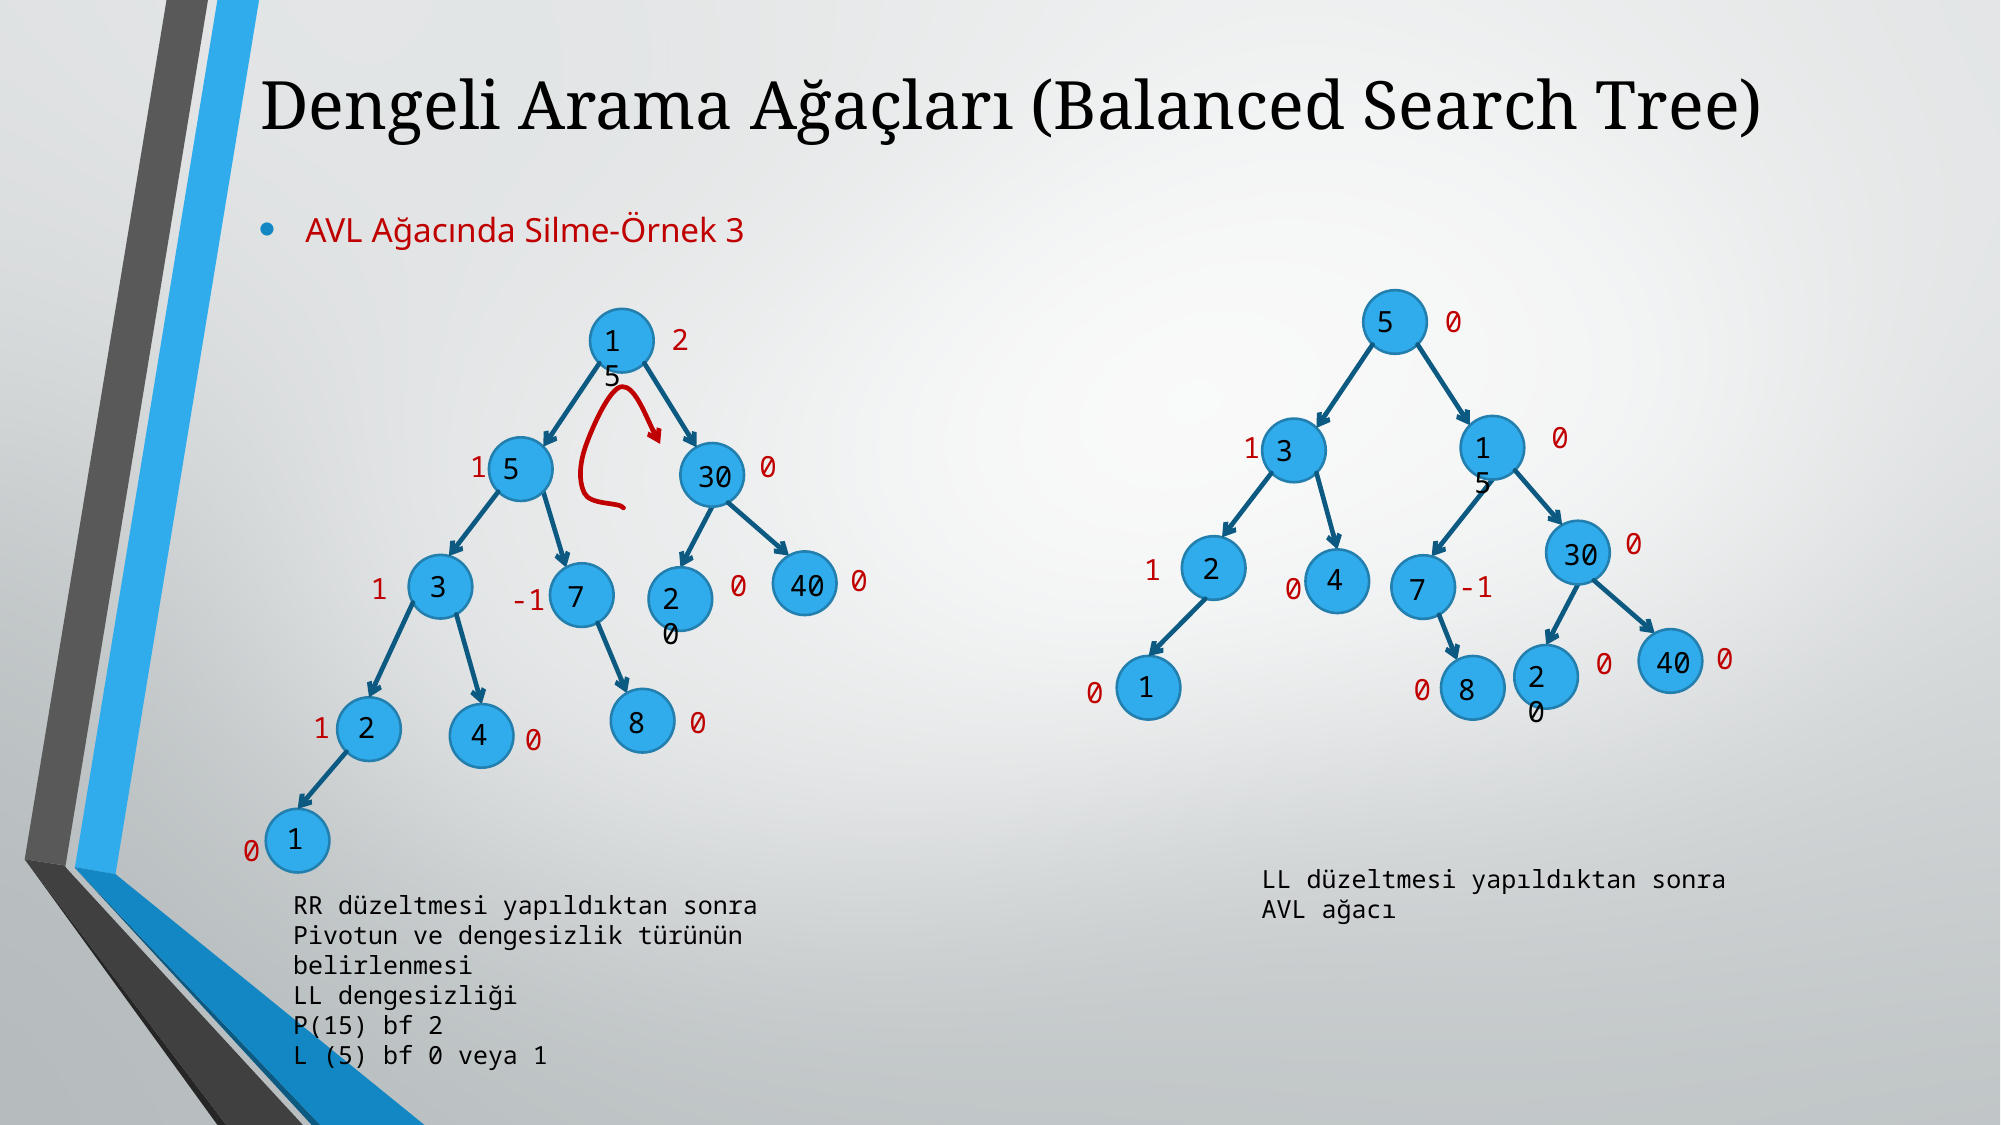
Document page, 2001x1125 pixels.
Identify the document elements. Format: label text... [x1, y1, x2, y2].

text_box RR düzeltmesi yapıldıktan sonra Pivotun ve dengesizlik türünün belirlenmesi LL dengesizliği P(15) bf 2 L (5) bf 0 veya 1 [278, 882, 931, 1077]
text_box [1070, 289, 1740, 720]
title Dengeli Arama Ağaçları (Balanced Search Tree) [232, 24, 1792, 182]
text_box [227, 308, 874, 876]
text_box LL düzeltmesi yapıldıktan sonra AVL ağacı [1246, 856, 1750, 931]
list AVL Ağacında Silme-Örnek 3 [243, 181, 1885, 315]
